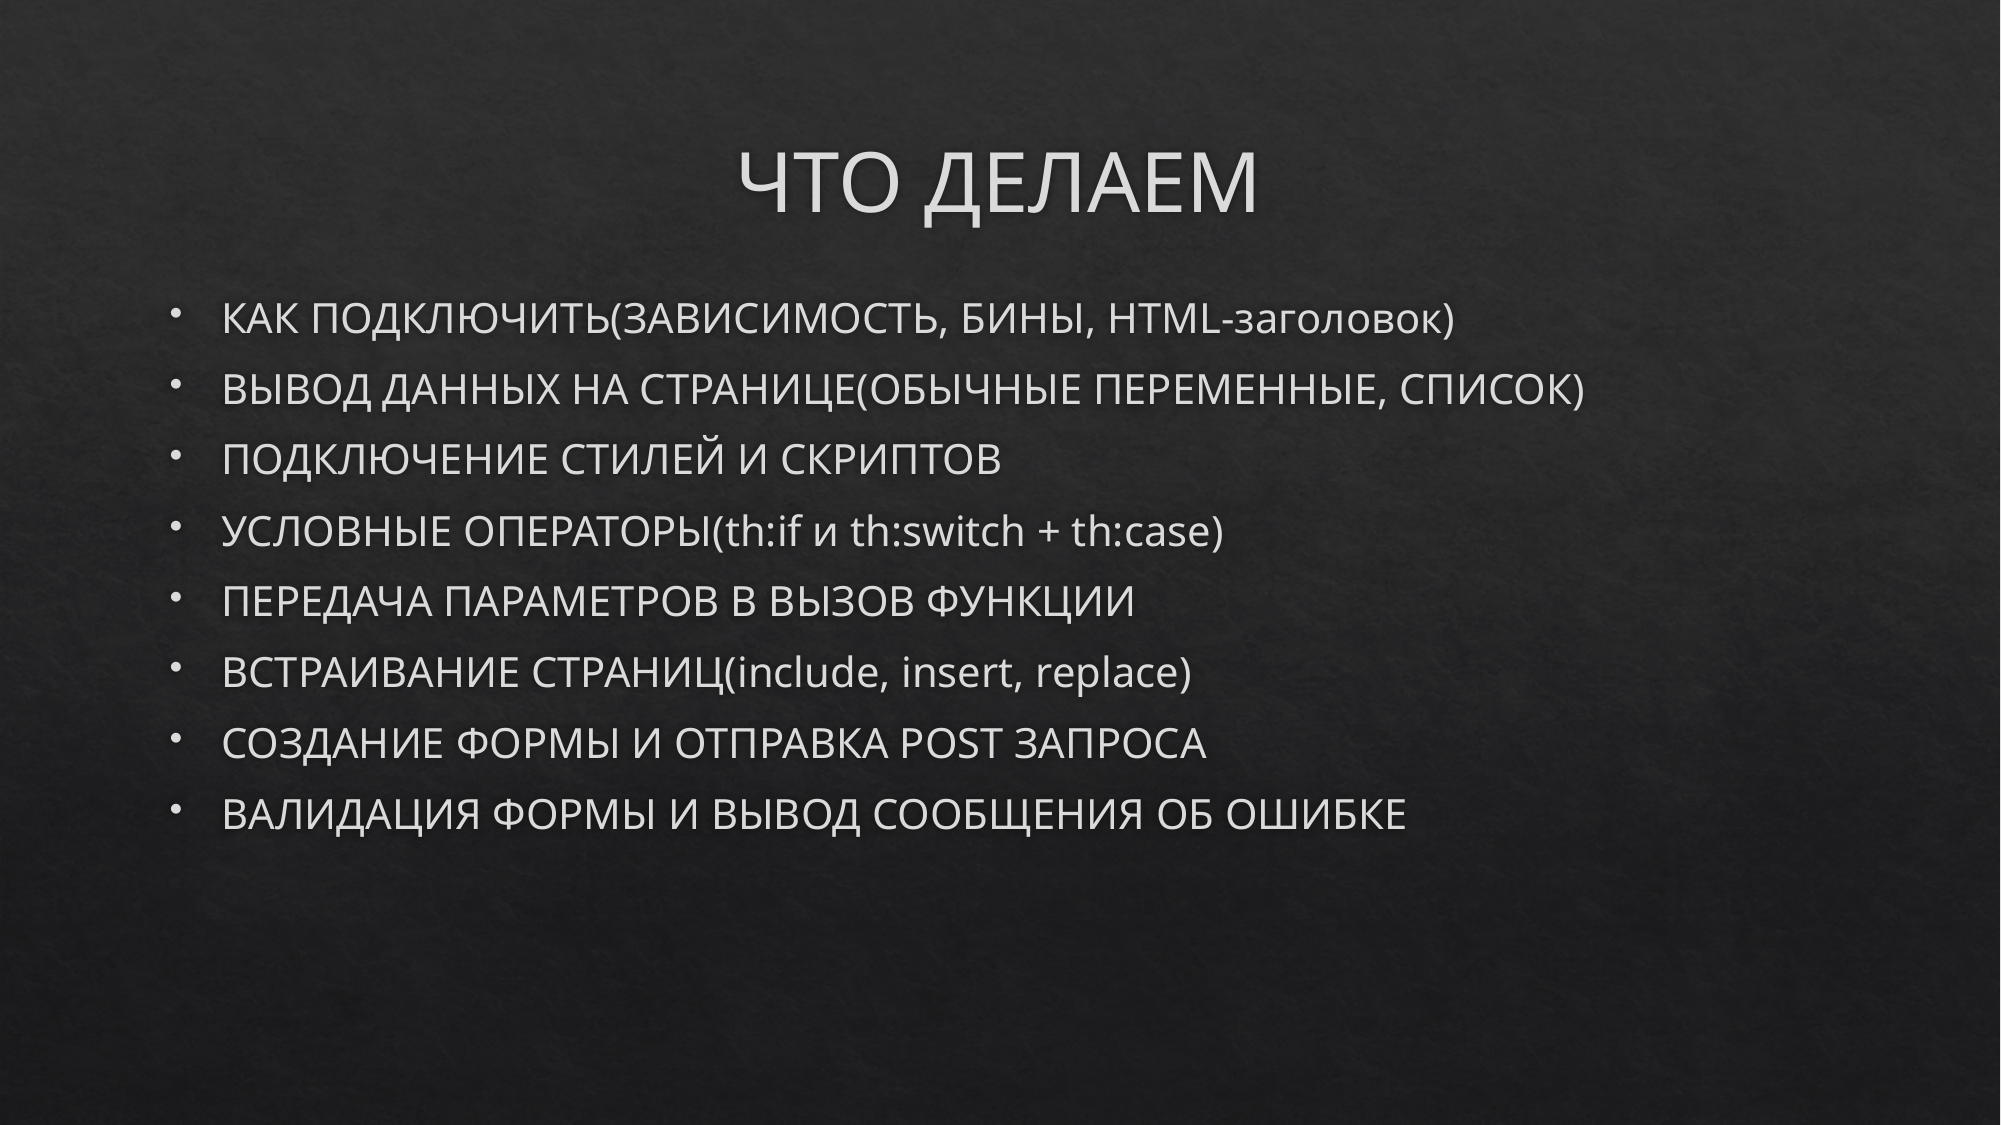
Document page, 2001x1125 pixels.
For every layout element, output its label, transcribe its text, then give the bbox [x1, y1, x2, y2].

title ЧТО ДЕЛАЕМ [149, 99, 1849, 260]
list КАК ПОДКЛЮЧИТЬ(ЗАВИСИМОСТЬ, БИНЫ, HTML-заголовок) ВЫВОД ДАННЫХ НА СТРАНИЦЕ(ОБЫЧНЫЕ ПЕРЕМЕННЫЕ, СПИСОК) ПОДКЛЮЧЕНИЕ СТИЛЕЙ И СКРИПТОВ УСЛОВНЫЕ ОПЕРАТОРЫ(th:if и th:switch + th:case) ПЕРЕДАЧА ПАРАМЕТРОВ В ВЫЗОВ ФУНКЦИИ ВСТРАИВАНИЕ СТРАНИЦ(include, insert, replace) СОЗДАНИЕ ФОРМЫ И ОТПРАВКА POST ЗАПРОСА ВАЛИДАЦИЯ ФОРМЫ И ВЫВОД СООБЩЕНИЯ ОБ ОШИБКЕ [149, 284, 1849, 950]
